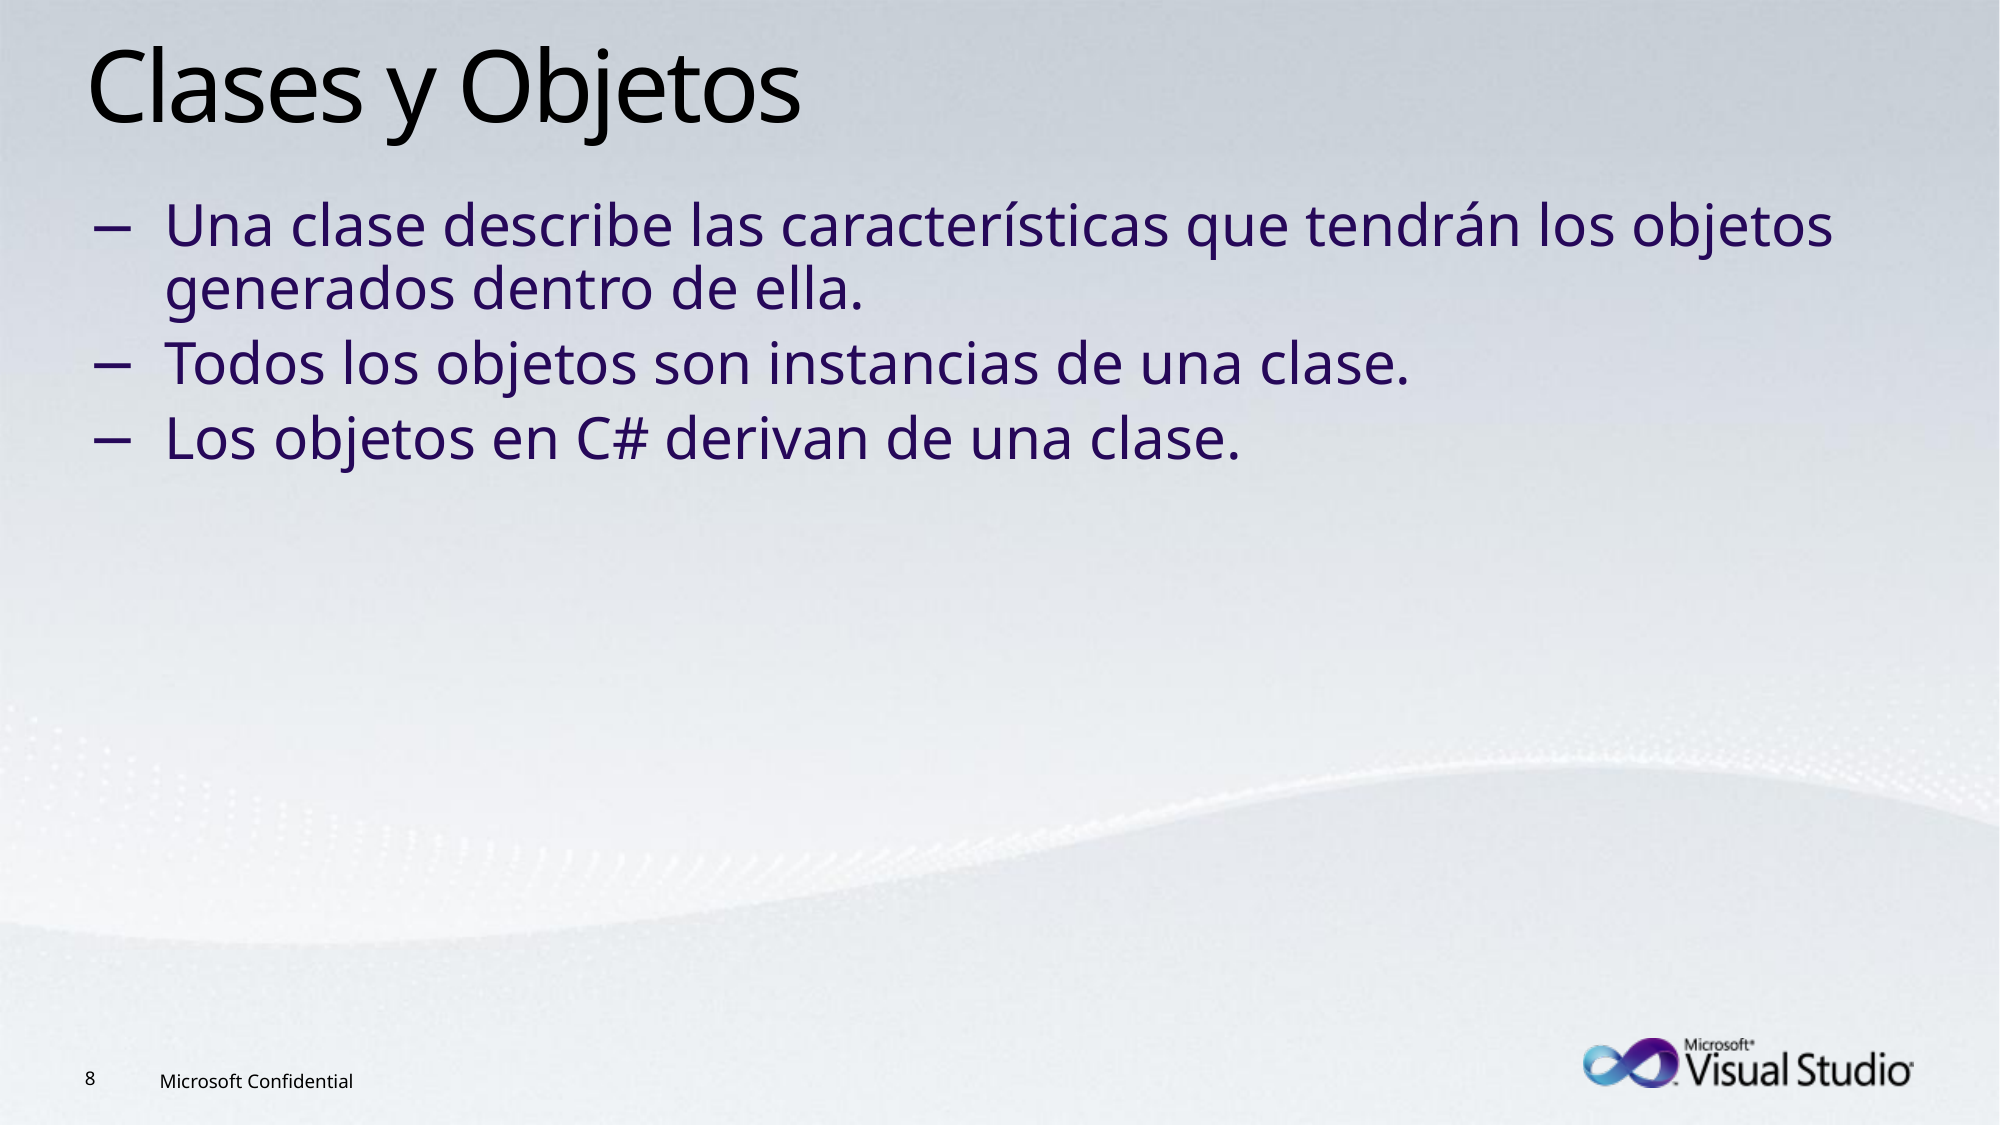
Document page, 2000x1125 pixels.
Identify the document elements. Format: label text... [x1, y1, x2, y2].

title Clases y Objetos [85, 35, 1918, 145]
list Una clase describe las características que tendrán los objetos generados dentro de ella. Todos los objetos son instancias de una clase. Los objetos en C# derivan de una clase. [88, 196, 1922, 480]
footer Microsoft Confidential [159, 1029, 377, 1092]
picture [0, 0, 2000, 1125]
slide_number 8 [84, 1032, 143, 1092]
